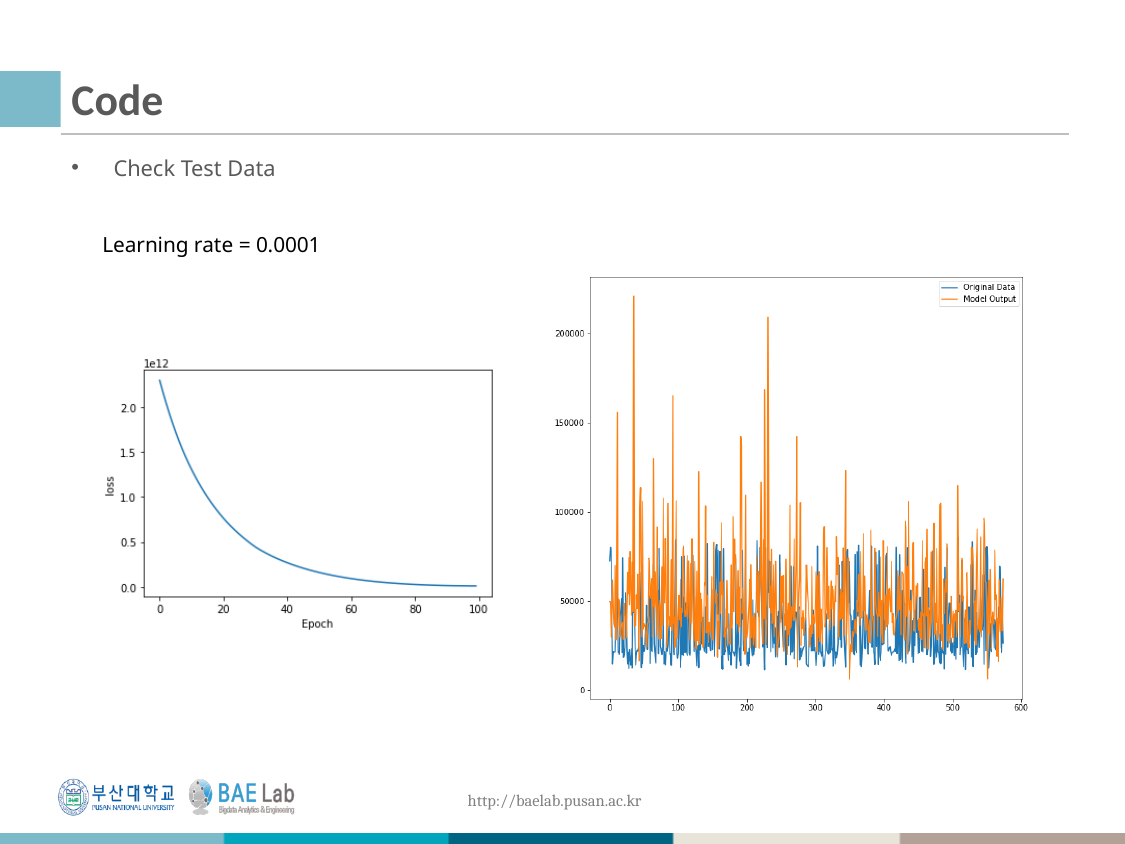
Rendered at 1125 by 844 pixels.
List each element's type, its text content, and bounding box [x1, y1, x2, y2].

picture [55, 775, 175, 819]
picture [549, 271, 1033, 717]
text_box Learning rate = 0.0001 [87, 224, 462, 265]
picture [98, 352, 499, 636]
title Code [56, 71, 1069, 125]
list Check Test Data [56, 146, 1069, 754]
picture [673, 833, 1125, 844]
picture [0, 833, 448, 844]
picture [186, 776, 300, 816]
